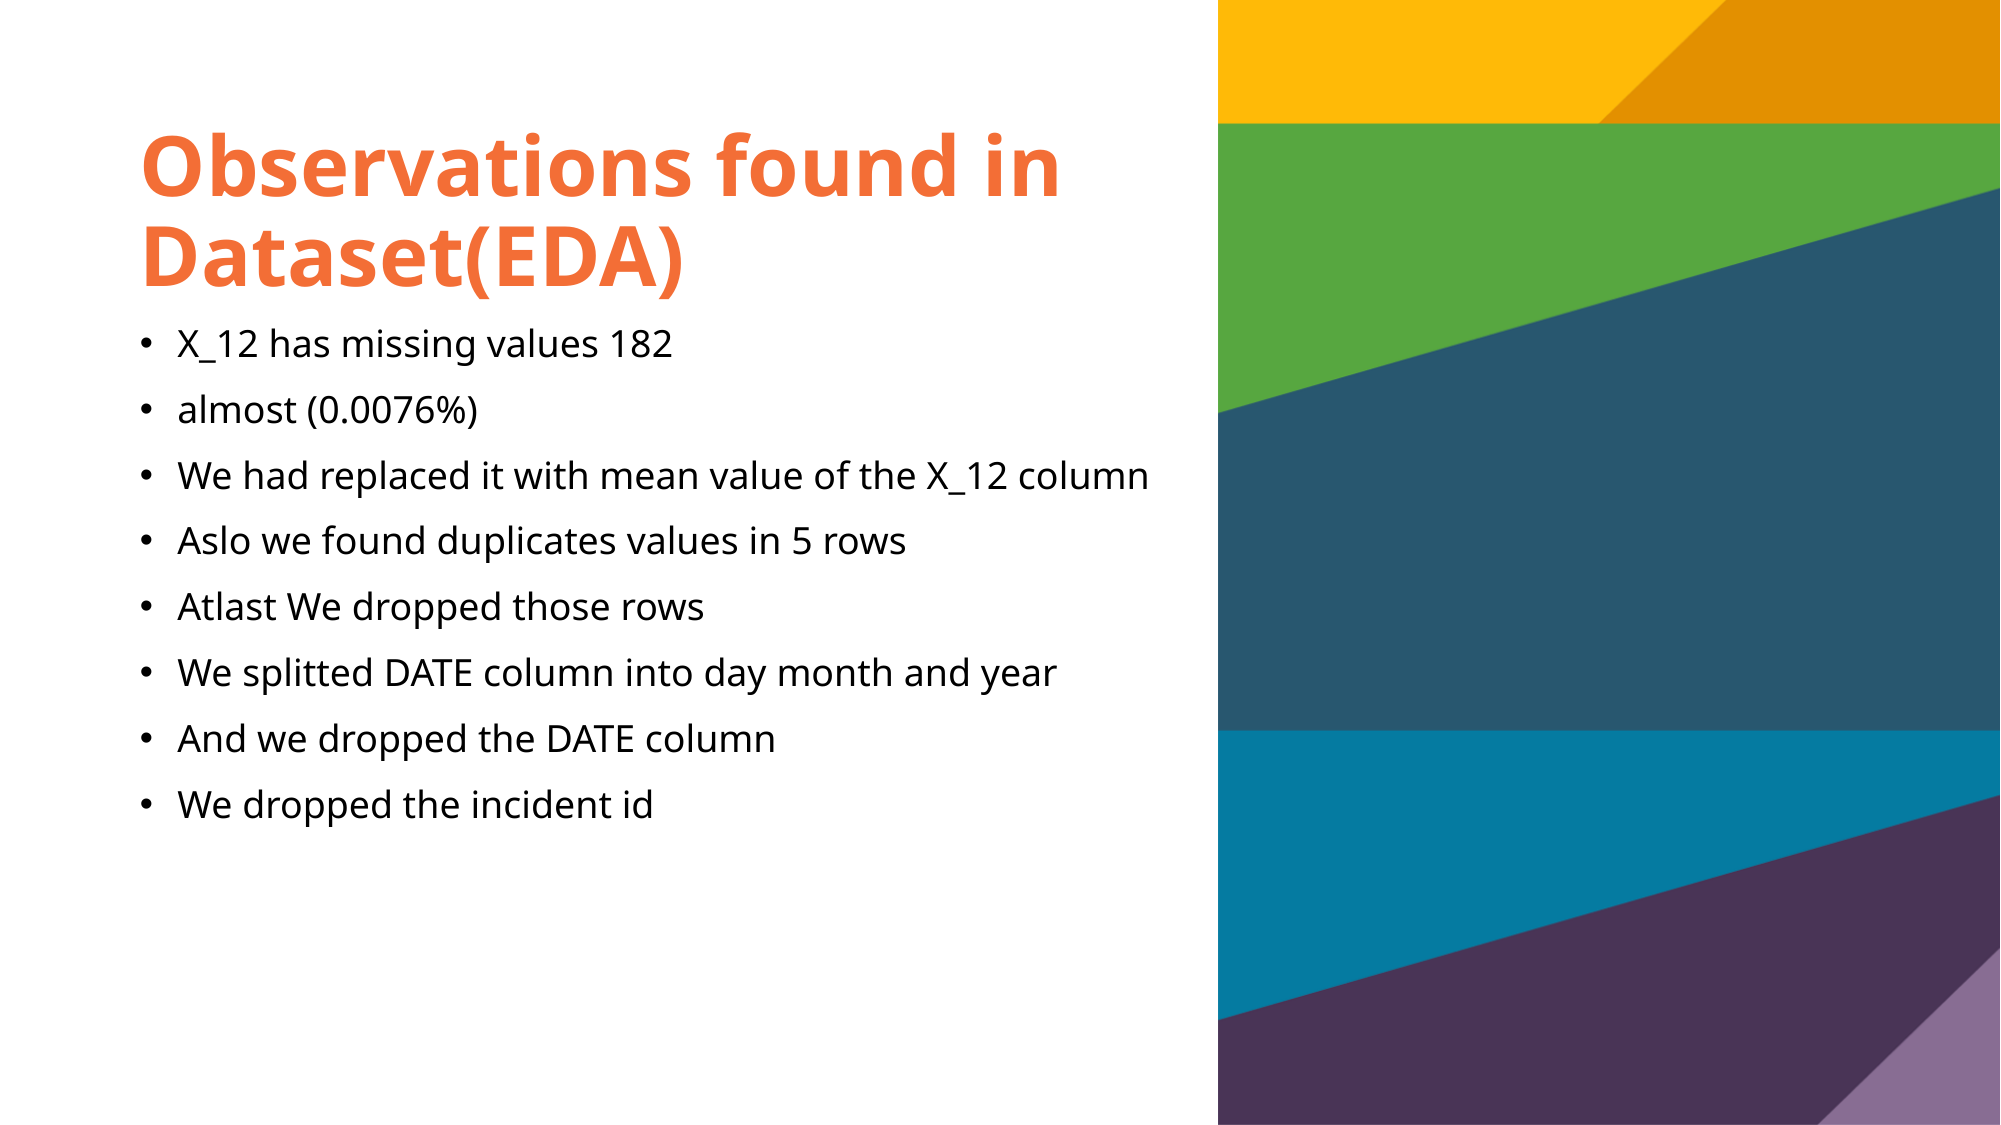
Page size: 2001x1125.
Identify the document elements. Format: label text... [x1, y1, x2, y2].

title Observations found in Dataset(EDA) [125, 117, 1188, 312]
list X_12 has missing values 182 almost (0.0076%) We had replaced it with mean value of the X_12 column Aslo we found duplicates values in 5 rows Atlast We dropped those rows We splitted DATE column into day month and year And we dropped the DATE column We dropped the incident id [125, 312, 1188, 850]
picture [1218, 796, 2000, 1125]
picture [1218, 0, 2000, 730]
